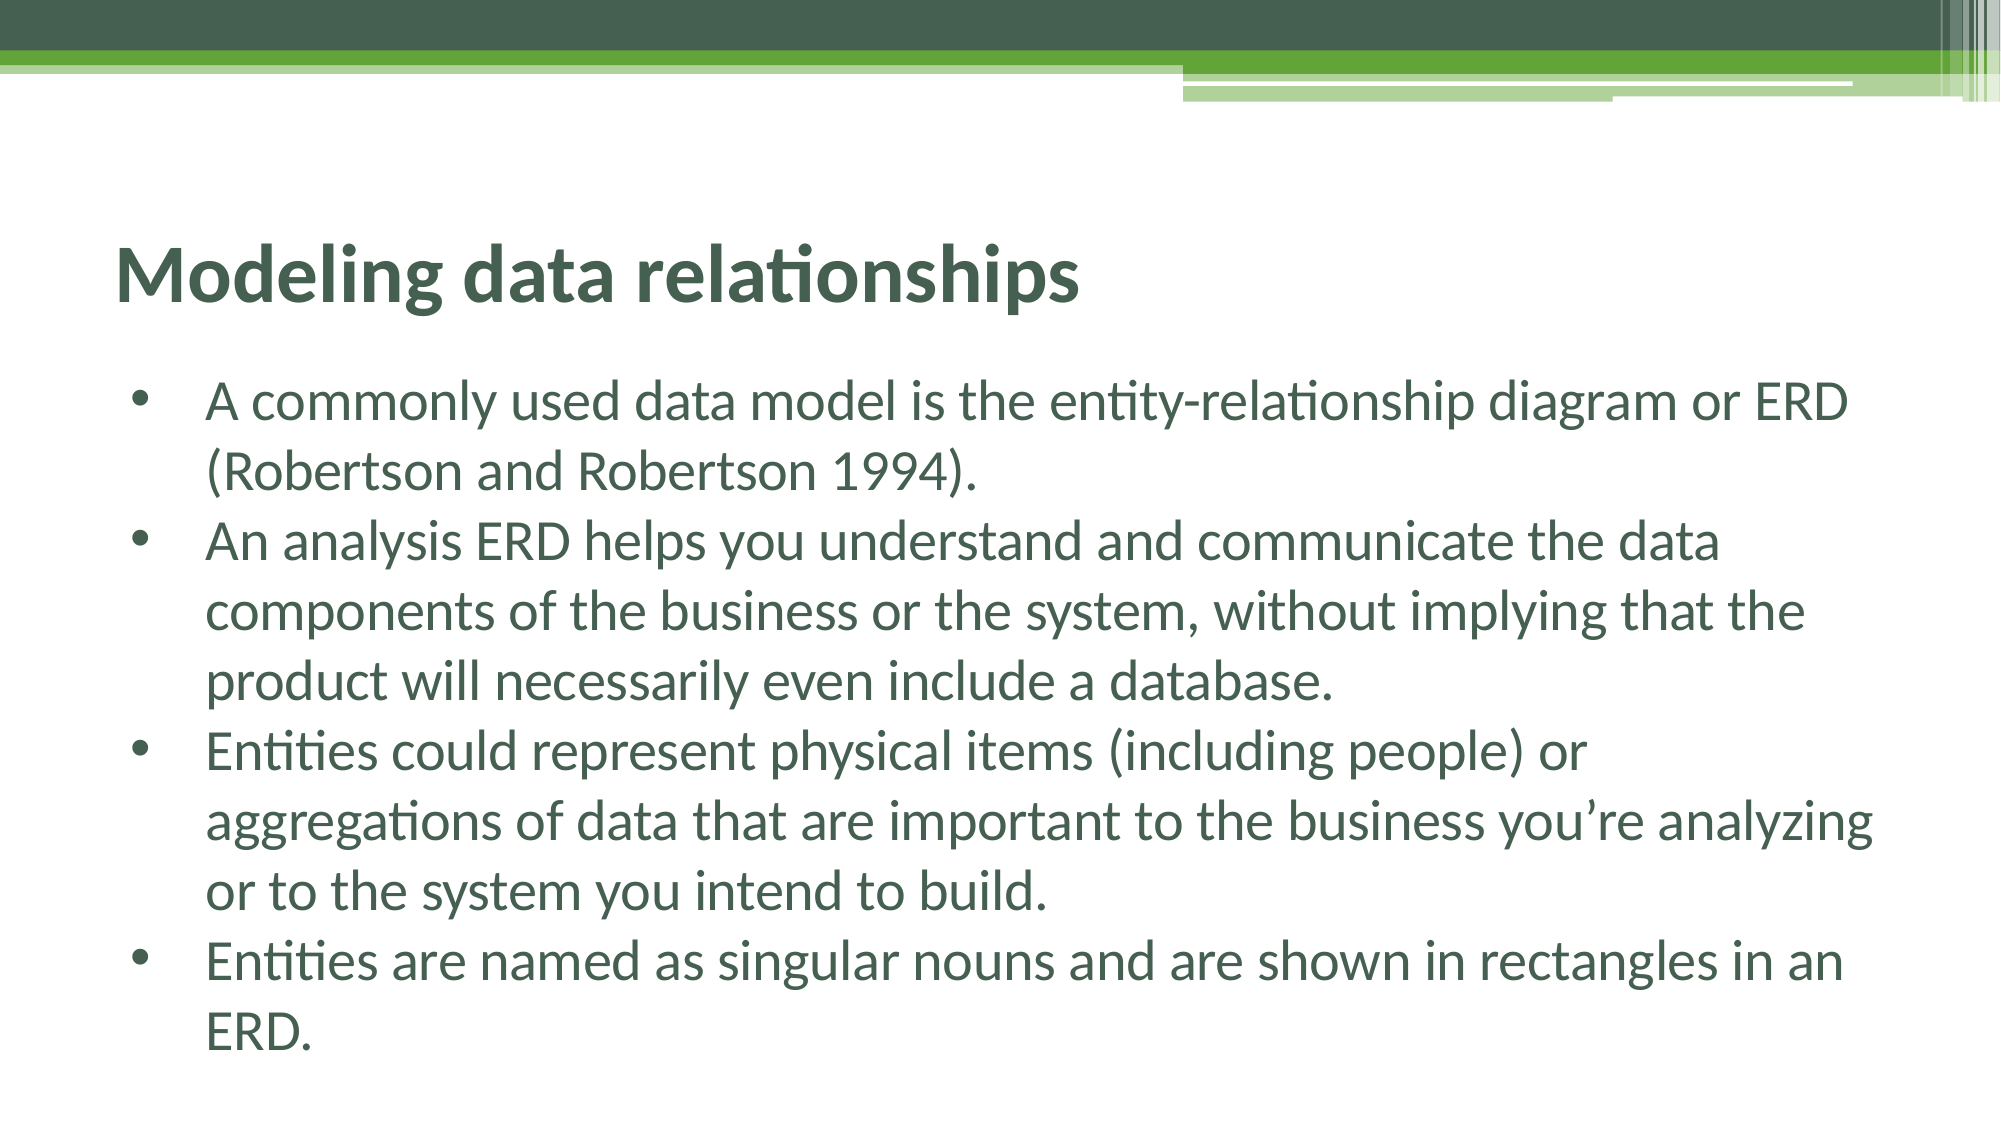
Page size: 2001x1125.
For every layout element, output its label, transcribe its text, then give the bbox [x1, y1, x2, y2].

text_box A commonly used data model is the entity-relationship diagram or ERD (Robertson and Robertson 1994). An analysis ERD helps you understand and communicate the data components of the business or the system, without implying that the product will necessarily even include a database. Entities could represent physical items (including people) or aggregations of data that are important to the business you’re analyzing or to the system you intend to build. Entities are named as singular nouns and are shown in rectangles in an ERD. [130, 359, 1888, 1062]
title Modeling data relationships [112, 217, 1300, 408]
